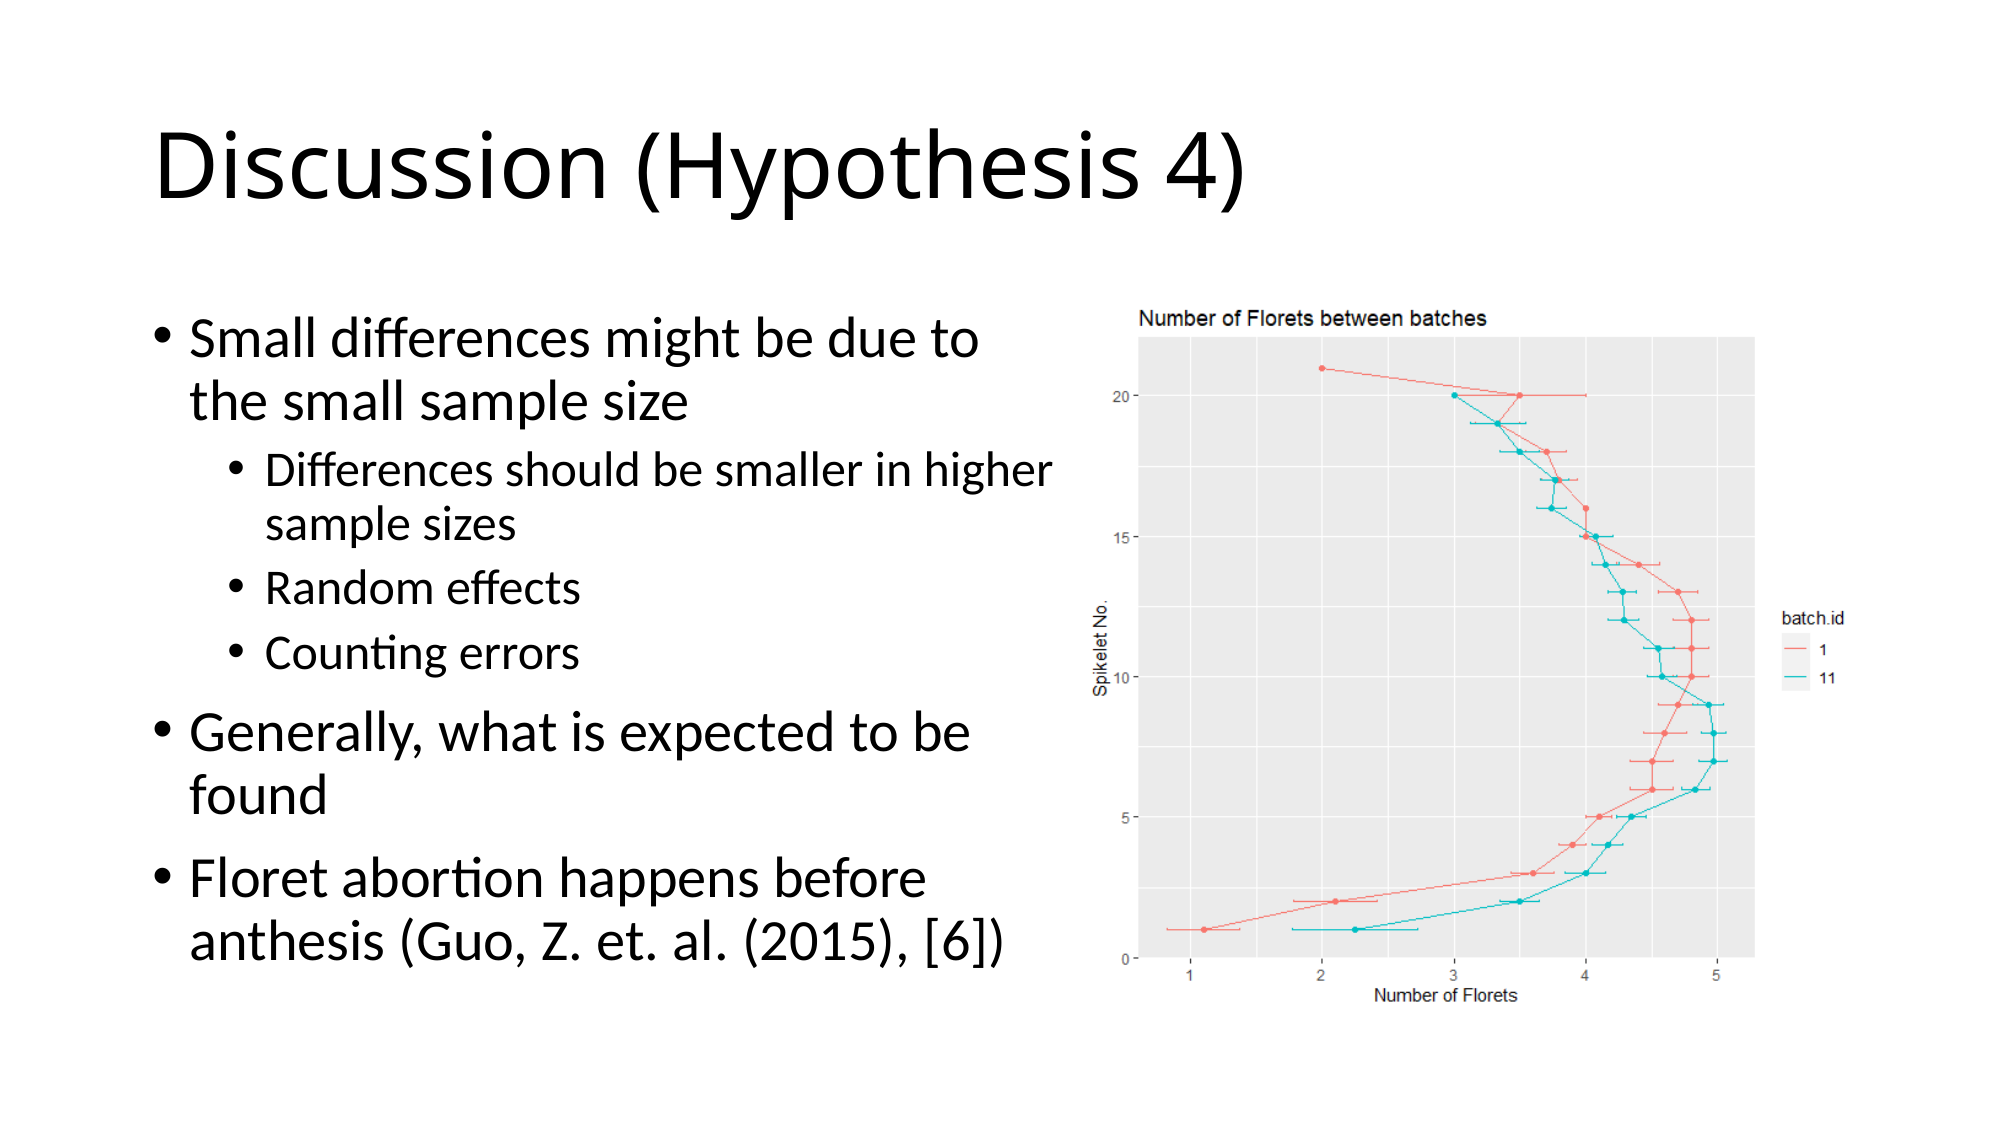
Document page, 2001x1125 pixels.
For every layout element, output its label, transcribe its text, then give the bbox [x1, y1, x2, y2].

list Small differences might be due to the small sample size Differences should be smaller in higher sample sizes Random effects Counting errors Generally, what is expected to be found Floret abortion happens before anthesis (Guo, Z. et. al. (2015), [6]) [137, 299, 1081, 1014]
title Discussion (Hypothesis 4) [137, 59, 1863, 278]
picture [1082, 299, 1863, 1014]
